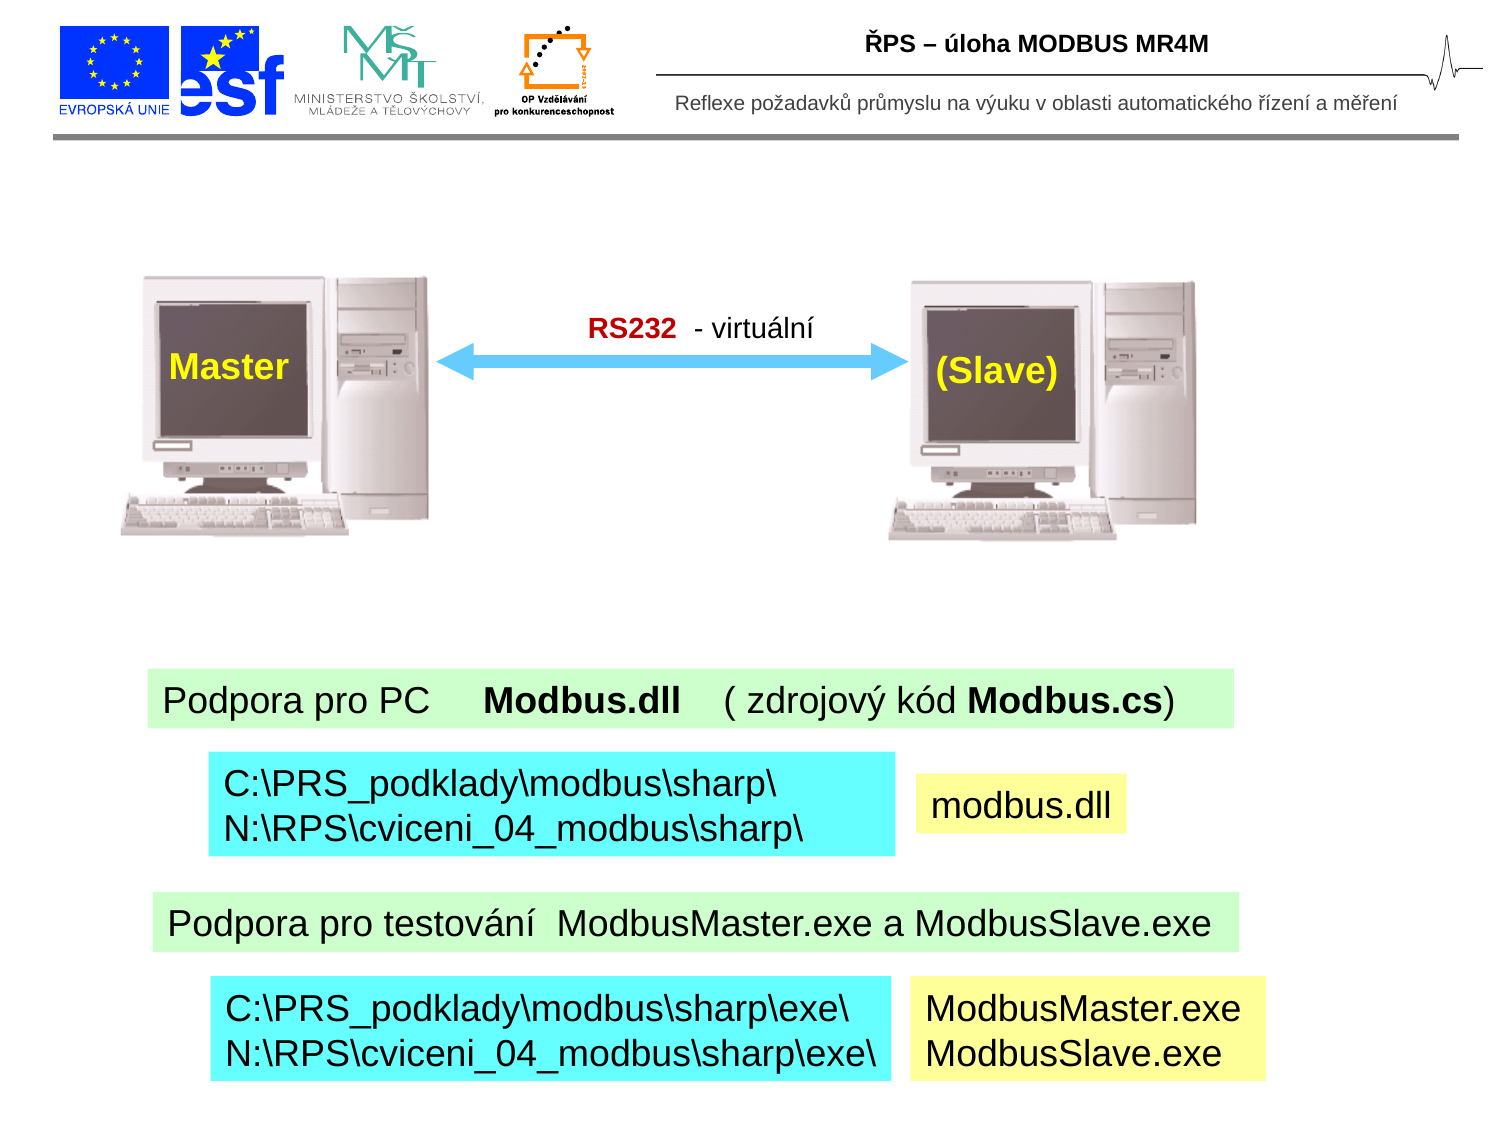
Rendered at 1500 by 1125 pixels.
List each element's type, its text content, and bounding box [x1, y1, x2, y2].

text_box modbus.dll [916, 773, 1127, 834]
text_box C:\PRS_podklady\modbus\sharp\ N:\RPS\cviceni_04_modbus\sharp\ [208, 751, 896, 857]
text_box ModbusMaster.exe ModbusSlave.exe [910, 976, 1267, 1081]
picture [656, 34, 1483, 91]
text_box ŘPS – úloha MODBUS MR4M [644, 20, 1430, 68]
picture [117, 266, 1211, 554]
text_box C:\PRS_podklady\modbus\sharp\exe\ N:\RPS\cviceni_04_modbus\sharp\exe\ [210, 976, 892, 1081]
text_box Podpora pro testování ModbusMaster.exe a ModbusSlave.exe [152, 892, 1240, 952]
text_box Podpora pro PC Modbus.dll ( zdrojový kód Modbus.cs) [147, 668, 1235, 729]
